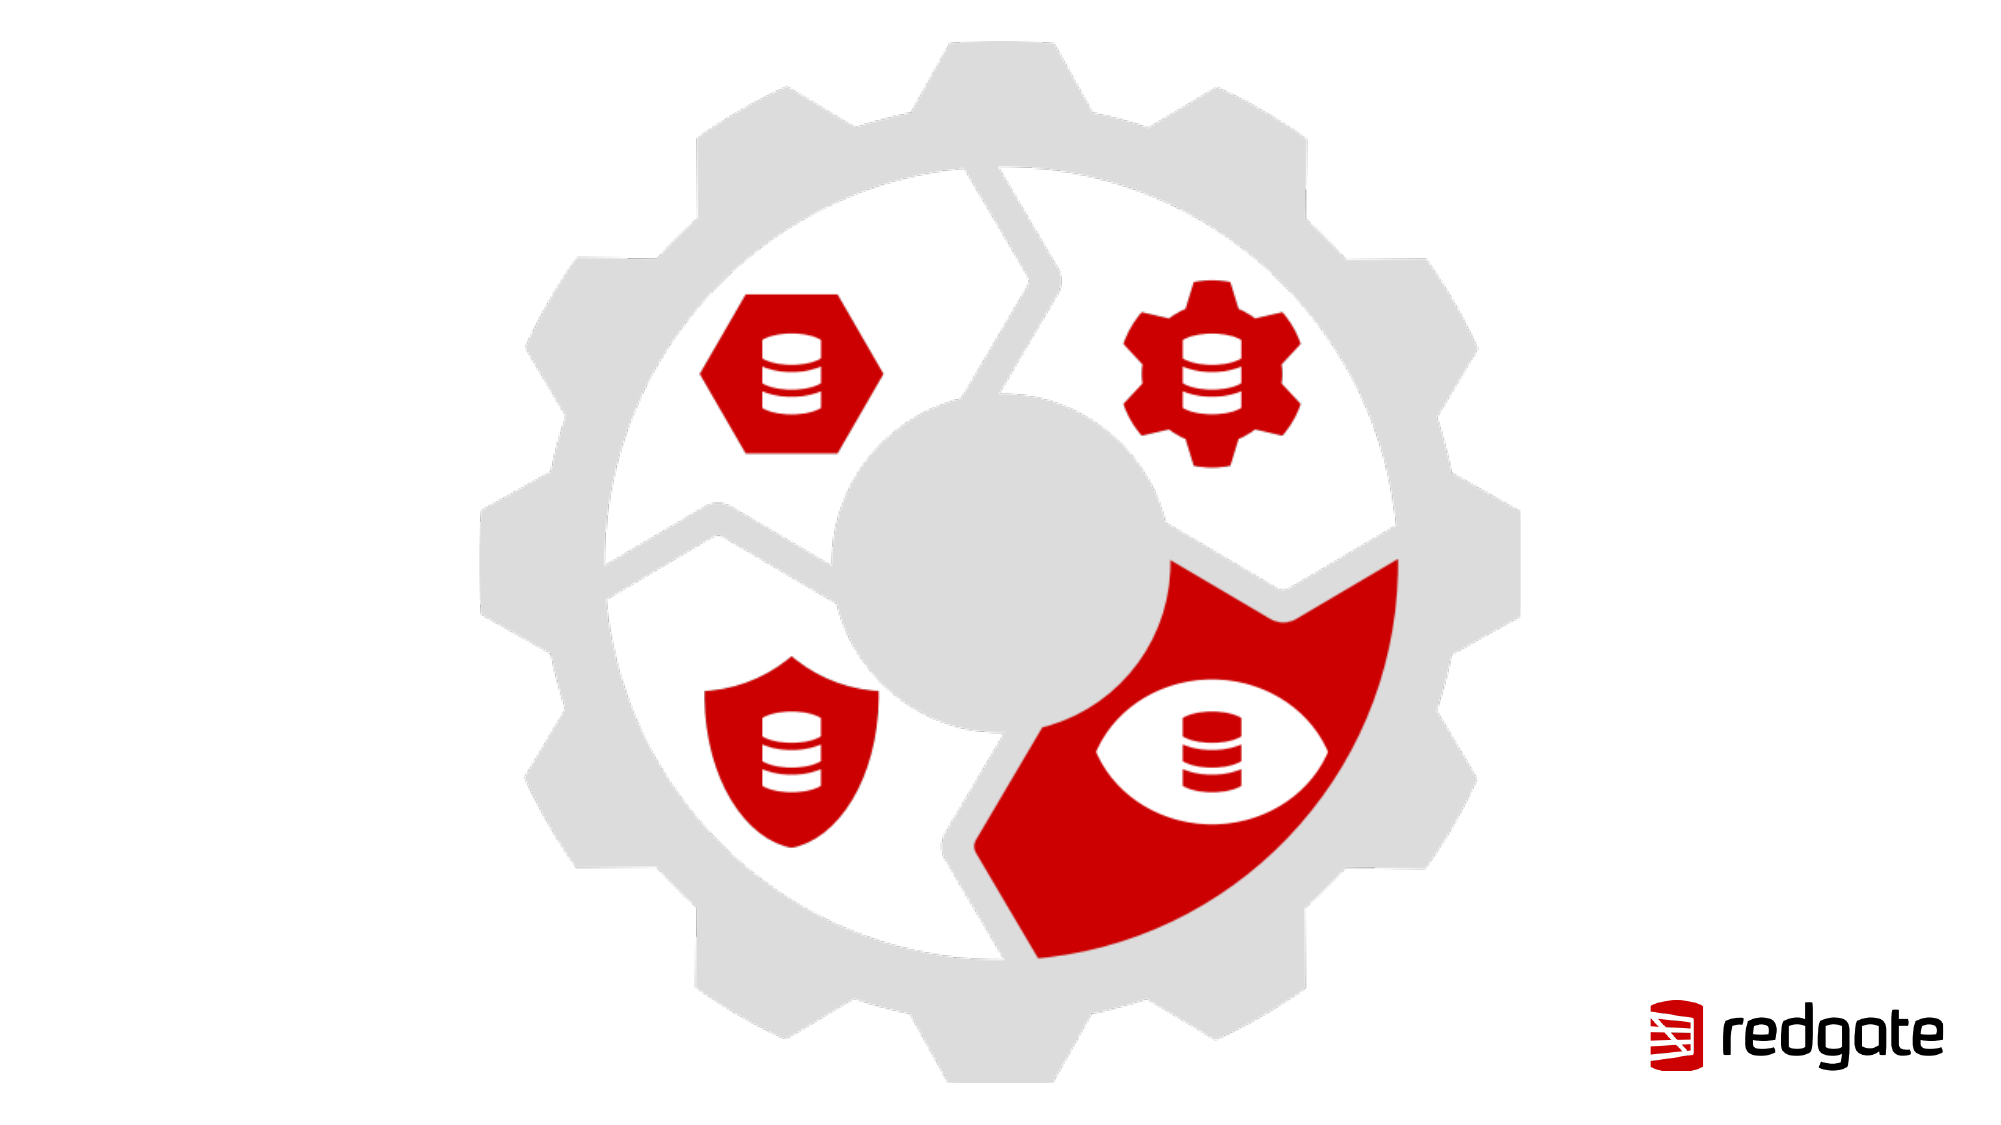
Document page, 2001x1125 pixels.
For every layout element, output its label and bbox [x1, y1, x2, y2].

picture [479, 41, 1521, 1083]
